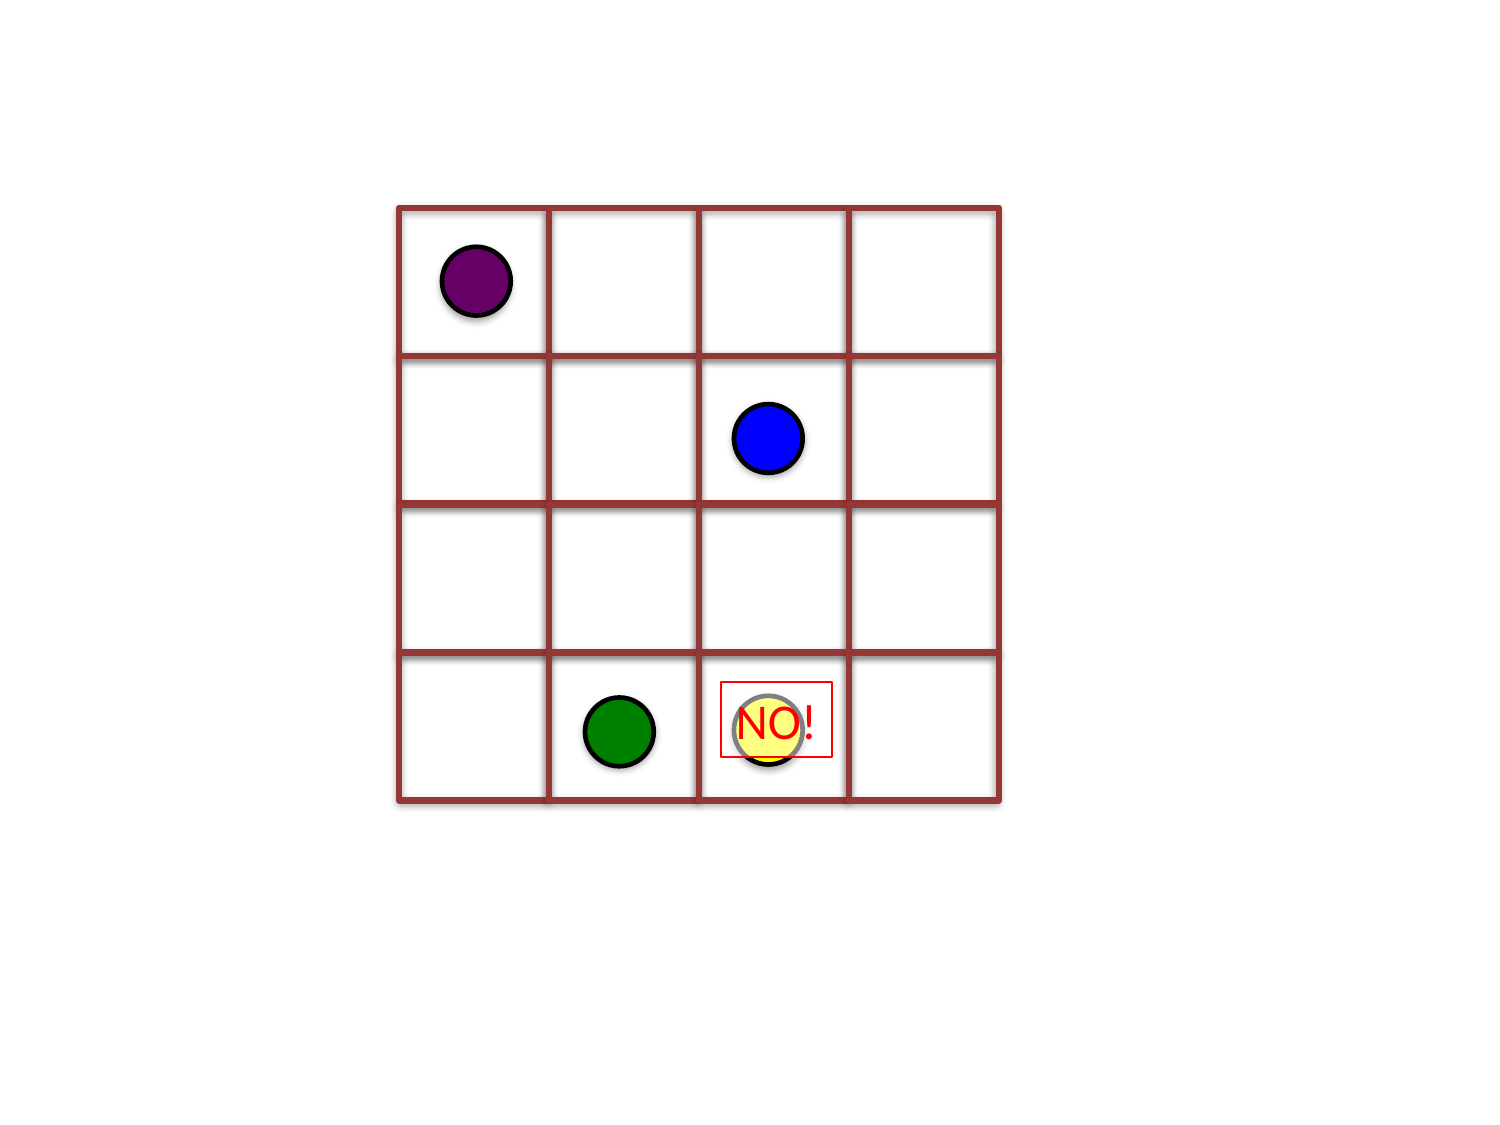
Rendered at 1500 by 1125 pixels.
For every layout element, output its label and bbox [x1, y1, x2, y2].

text_box [398, 207, 1000, 801]
